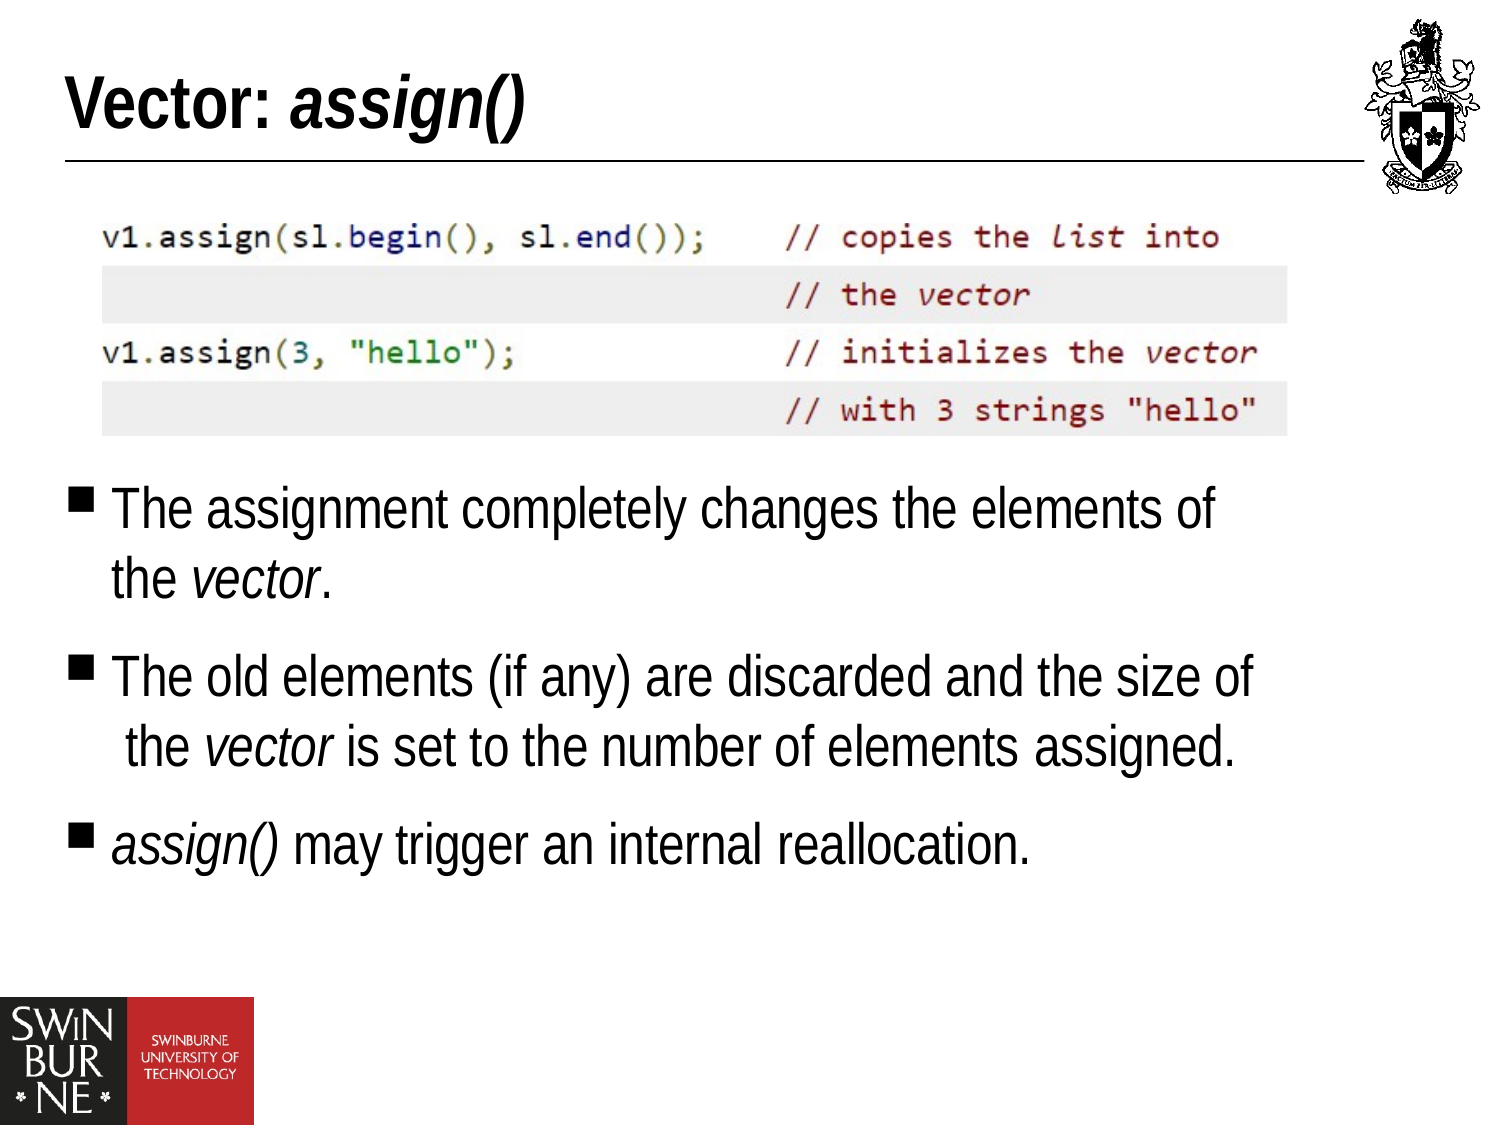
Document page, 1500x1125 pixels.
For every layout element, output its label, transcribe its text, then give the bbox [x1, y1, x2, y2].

title Vector: assign() [62, 51, 713, 242]
picture [1364, 19, 1481, 194]
text_box The assignment completely changes the elements of the vector. The old elements (if any) are discarded and the size of the vector is set to the number of elements assigned. assign() may trigger an internal reallocation. [62, 467, 1267, 876]
text_box [102, 223, 1288, 436]
picture [0, 997, 254, 1125]
